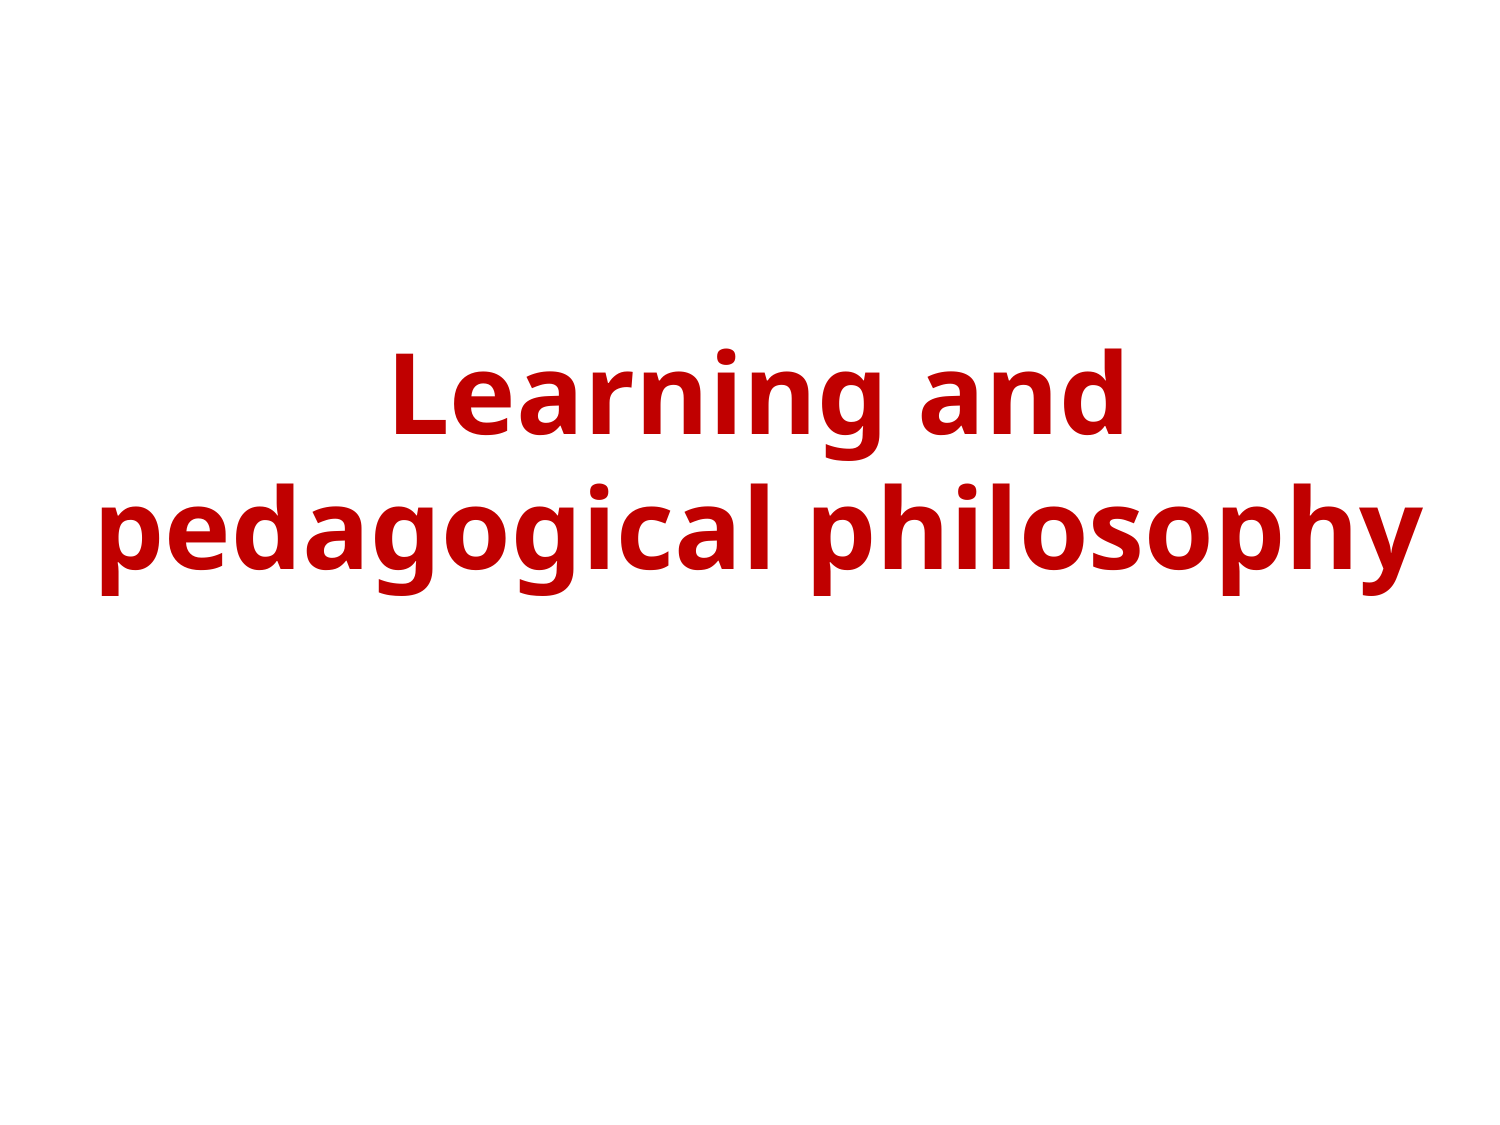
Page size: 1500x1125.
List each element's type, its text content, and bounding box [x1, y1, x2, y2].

title Learning and pedagogical philosophy [53, 375, 1465, 600]
